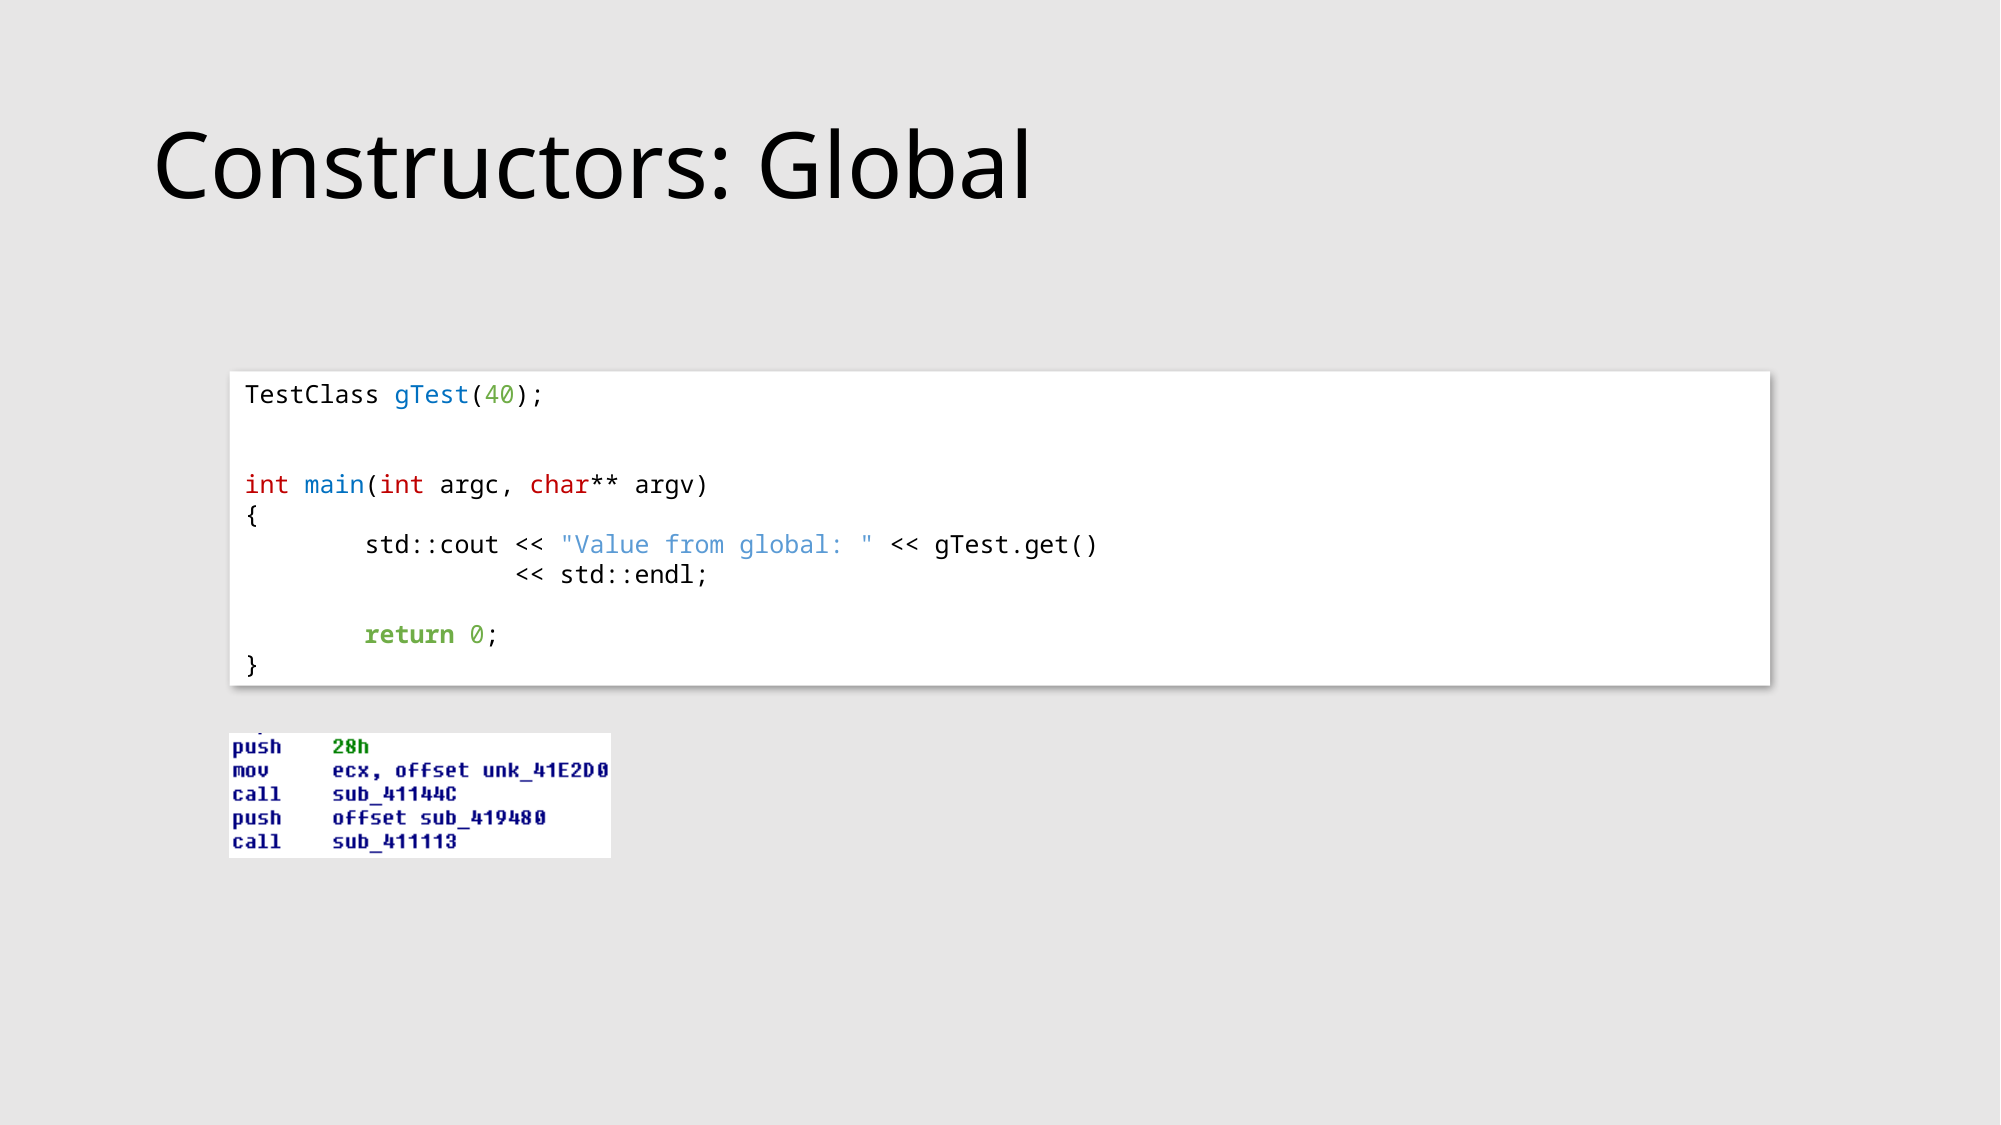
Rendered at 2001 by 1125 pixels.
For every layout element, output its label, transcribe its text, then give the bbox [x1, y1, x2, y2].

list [229, 733, 612, 858]
text_box TestClass gTest(40); int main(int argc, char** argv) { std::cout << "Value from global: " << gTest.get() << std::endl; return 0; } [229, 371, 1771, 686]
title Constructors: Global [137, 59, 1863, 278]
